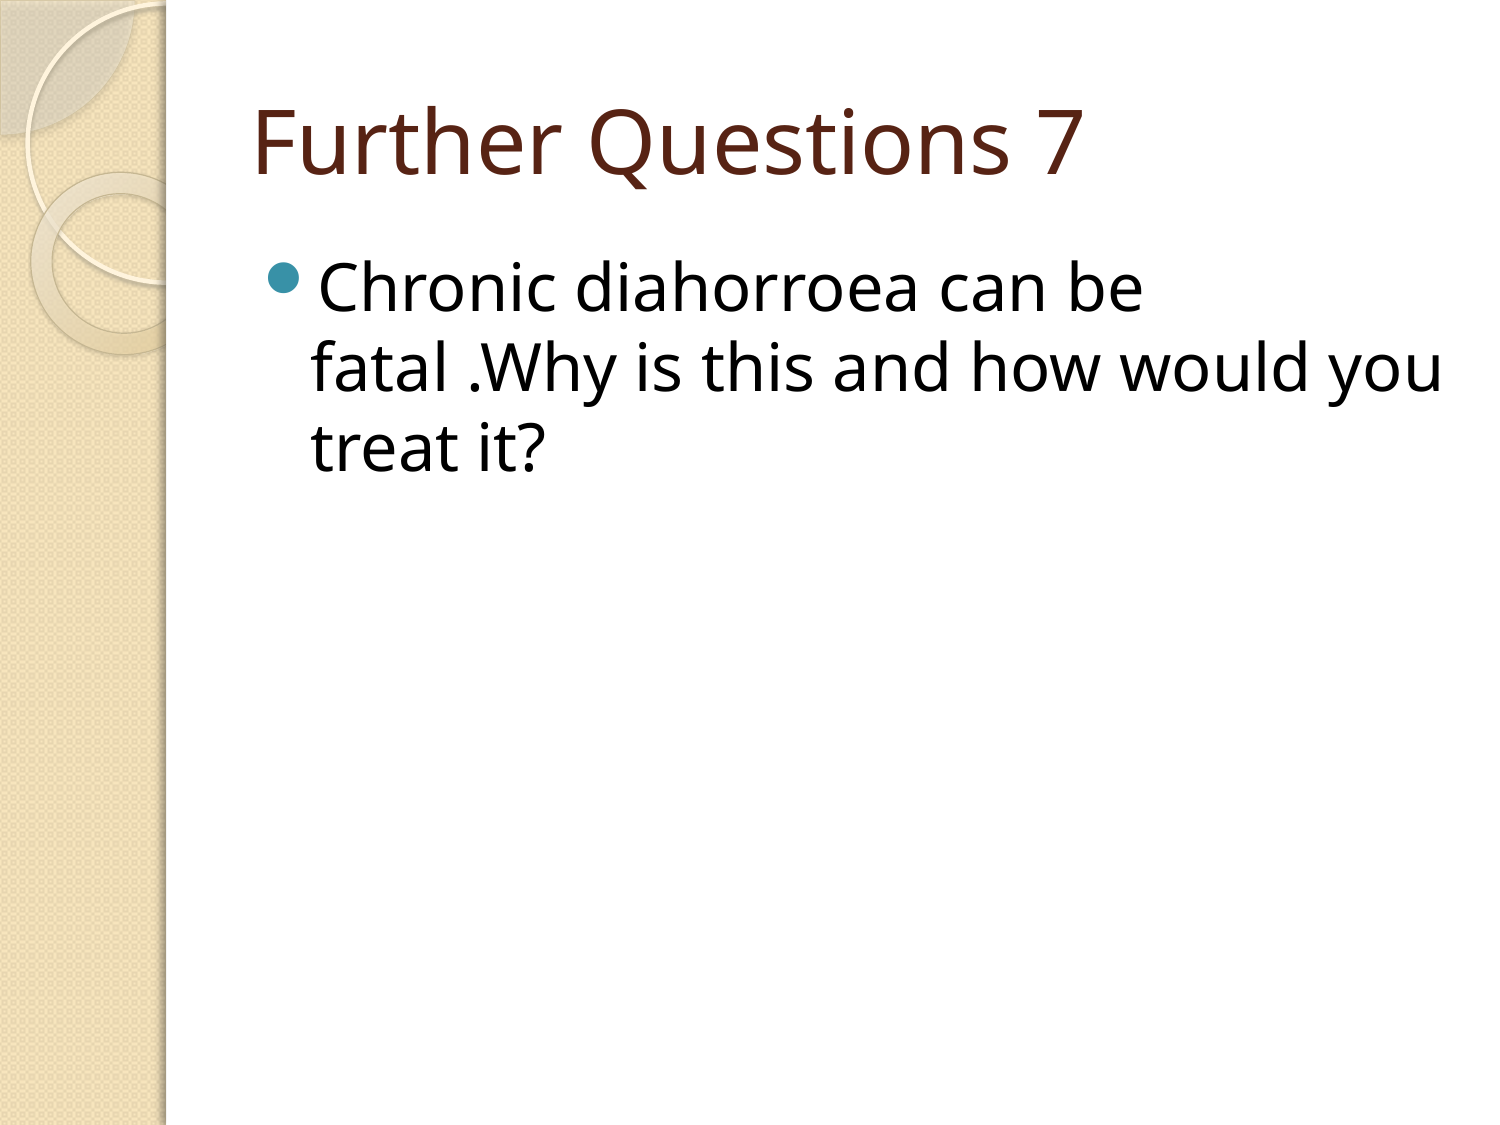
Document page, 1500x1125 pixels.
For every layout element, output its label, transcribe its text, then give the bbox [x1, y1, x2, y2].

title Further Questions 7 [235, 45, 1466, 233]
list Chronic diahorroea can be fatal .Why is this and how would you treat it? [235, 237, 1466, 1025]
